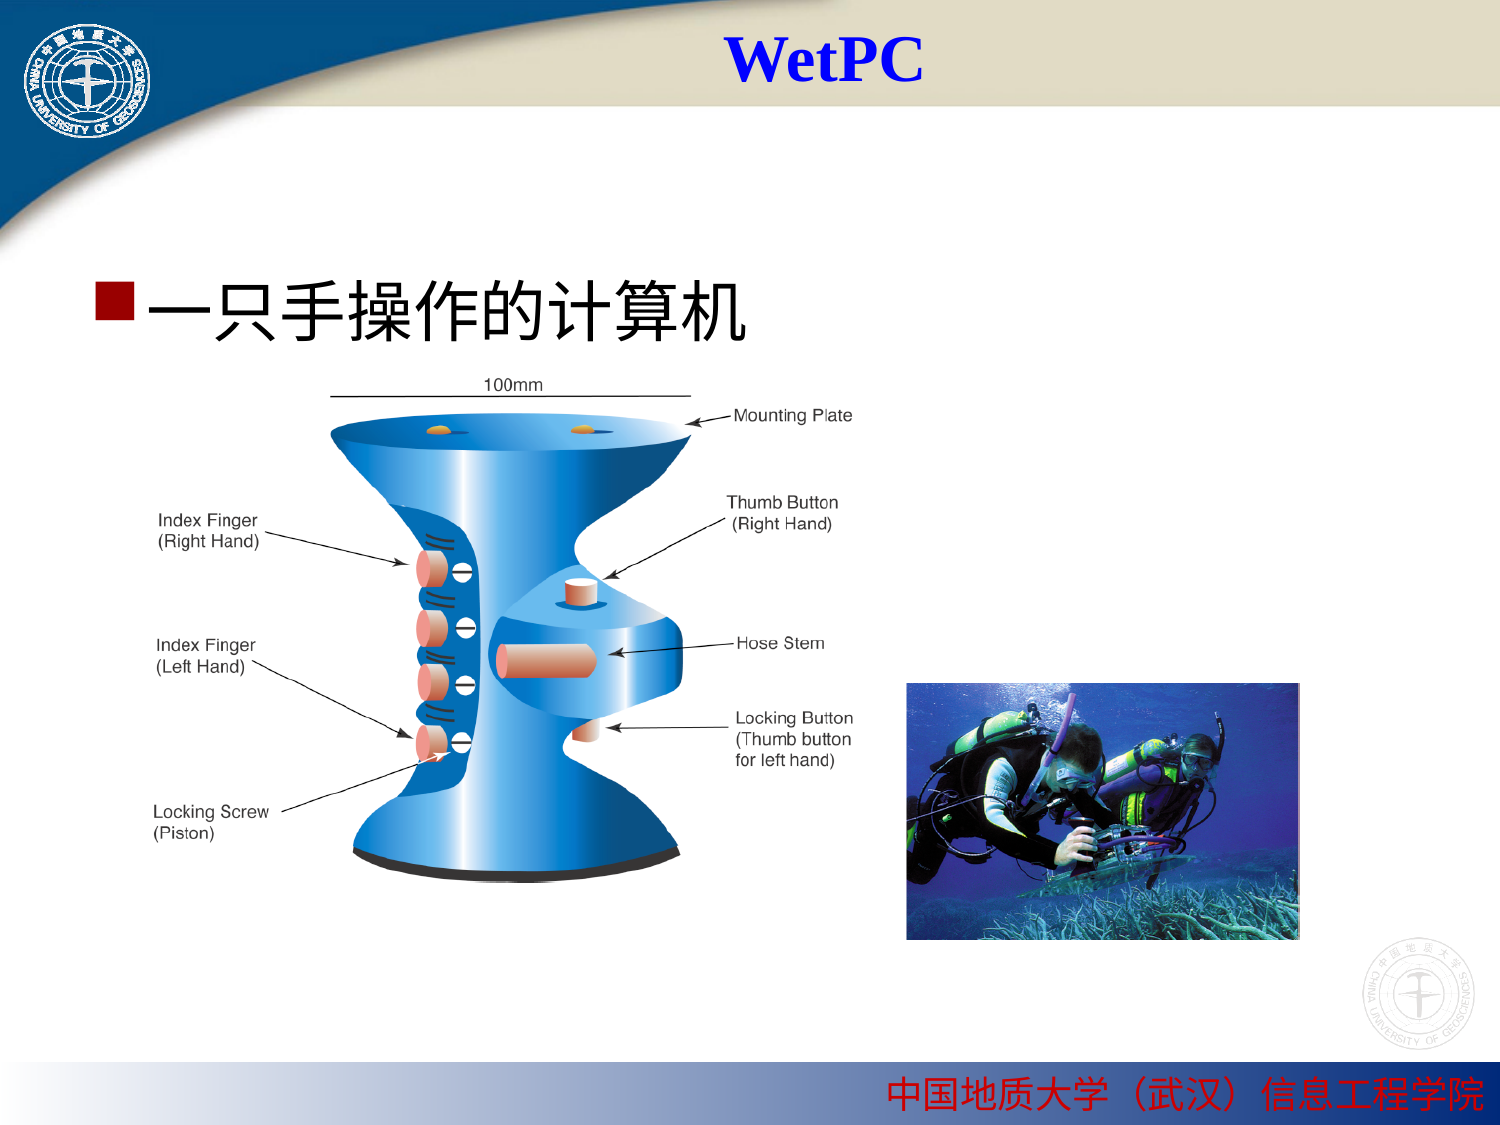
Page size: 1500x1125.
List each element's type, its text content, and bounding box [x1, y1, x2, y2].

title WetPC [149, 6, 1500, 122]
picture [0, 0, 1500, 1062]
list 一只手操作的计算机 [74, 262, 1426, 1006]
